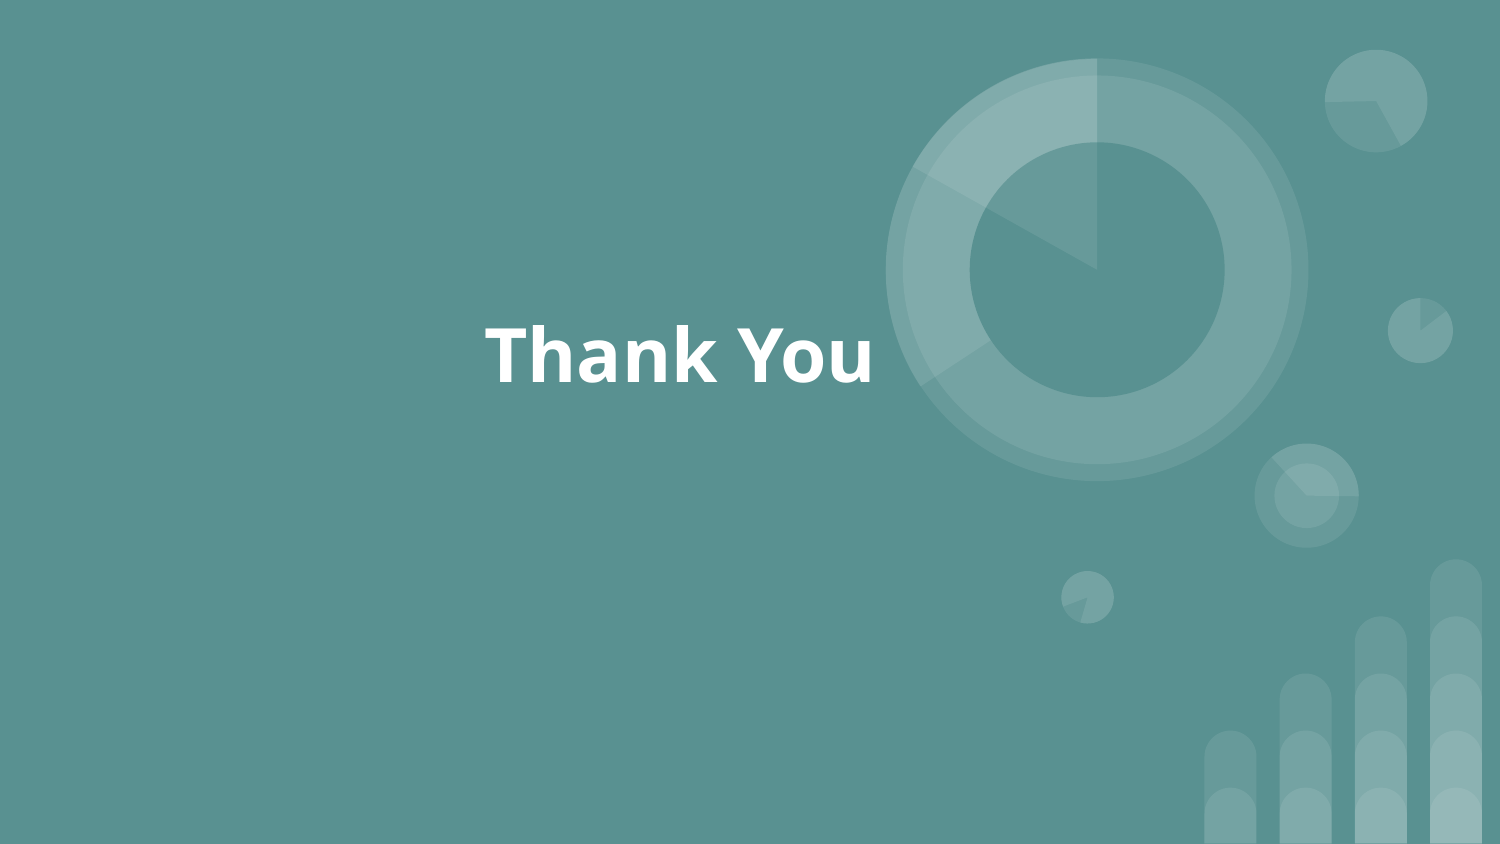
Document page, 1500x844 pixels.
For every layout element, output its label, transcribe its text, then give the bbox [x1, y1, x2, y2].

title Thank You [189, 208, 1171, 498]
